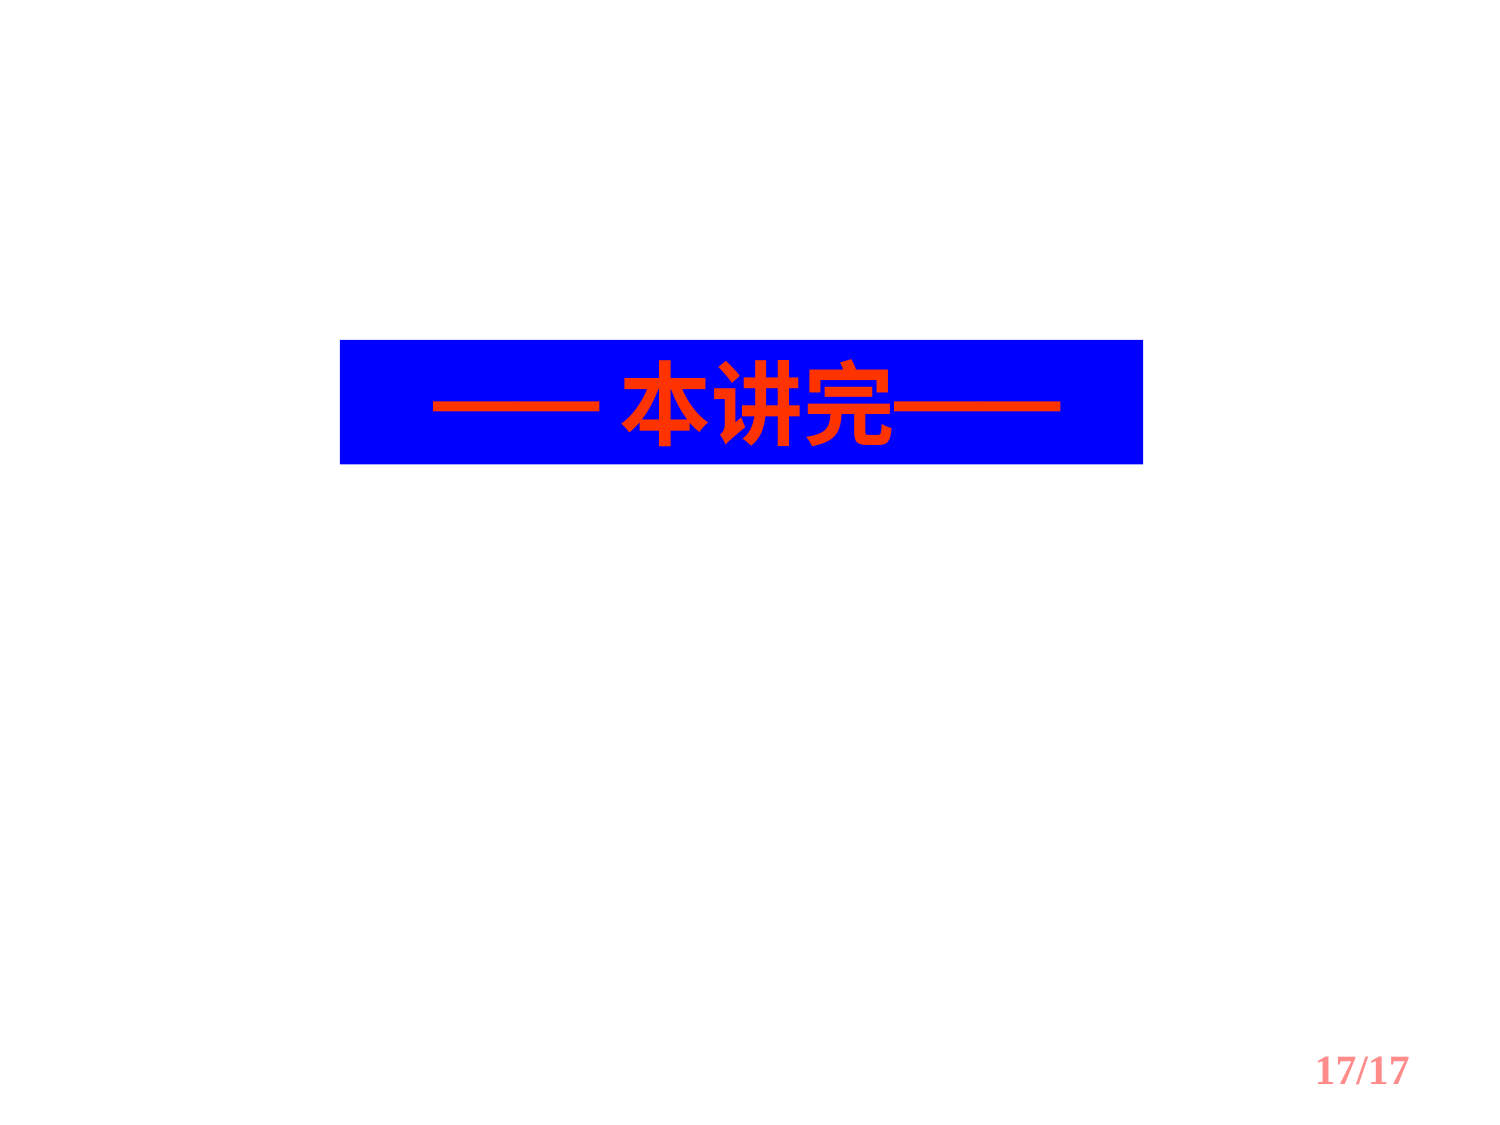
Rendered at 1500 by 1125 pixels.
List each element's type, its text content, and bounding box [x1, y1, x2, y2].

text_box ━━本讲完━━ [339, 339, 1144, 465]
slide_number 17/17 [1074, 1042, 1425, 1103]
